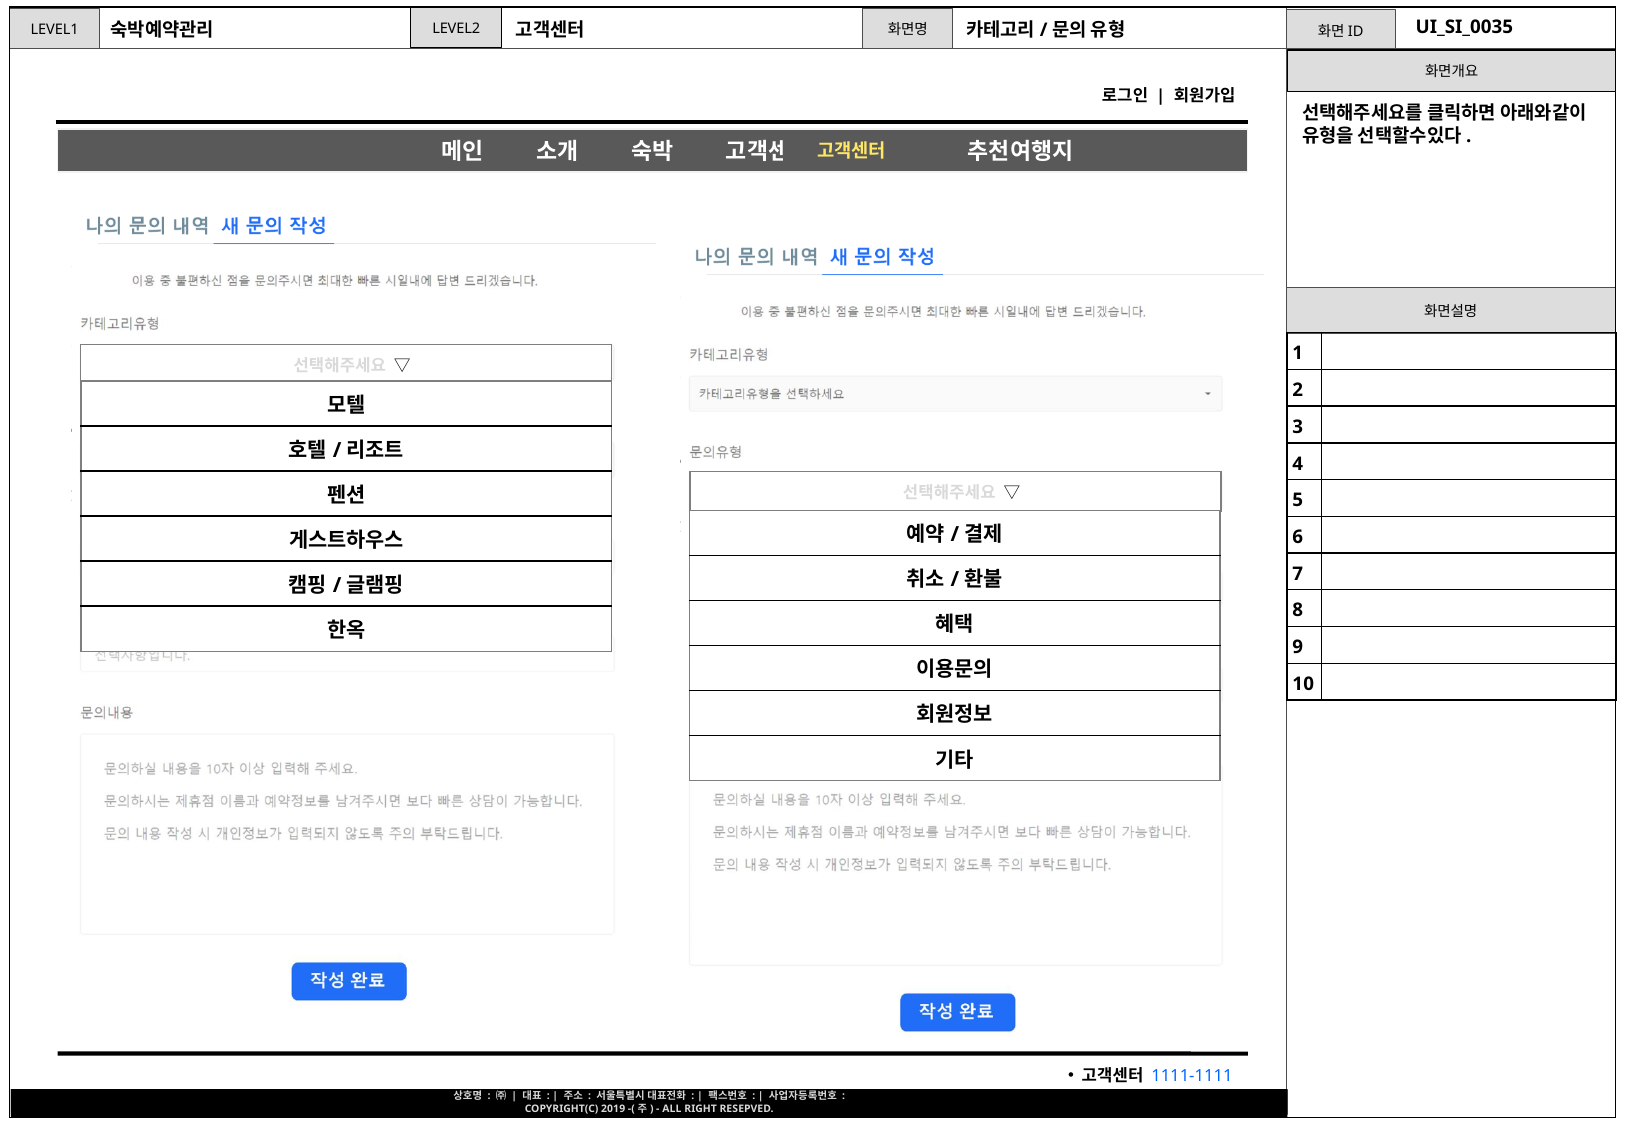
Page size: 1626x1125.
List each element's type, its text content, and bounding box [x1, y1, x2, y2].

text_box 고객센터 [500, 10, 751, 48]
table_header [1322, 333, 1616, 369]
table_cell [1322, 627, 1616, 663]
table_cell [1322, 664, 1616, 699]
table_cell 8 [1288, 590, 1321, 626]
table_cell [1322, 370, 1616, 405]
table_cell 5 [1288, 480, 1321, 516]
table_cell [1322, 517, 1616, 552]
text_box 숙박예약관리 [95, 10, 293, 48]
table_cell 4 [1288, 444, 1321, 479]
table_cell [1322, 554, 1616, 589]
table_cell 2 [1288, 370, 1321, 405]
table_cell 10 [1288, 664, 1321, 699]
text_box UI_SI_0035 [1400, 7, 1598, 45]
text_box 고객센터 [783, 131, 923, 169]
table_cell 9 [1288, 627, 1321, 663]
table_cell 7 [1288, 554, 1321, 589]
picture [679, 234, 1264, 1036]
text_box 카테고리/문의 유형 [951, 10, 1180, 48]
text_box 선택해주세요를 클릭하면 아래와같이 유형을 선택할수있다. [1287, 93, 1617, 154]
table_header 1 [1288, 333, 1321, 369]
table_cell [1322, 480, 1616, 516]
picture [71, 203, 656, 1005]
table_cell [1322, 590, 1616, 626]
table_cell 3 [1288, 407, 1321, 442]
table_cell [1322, 444, 1616, 479]
table_cell 6 [1288, 517, 1321, 552]
table_cell [1322, 407, 1616, 442]
